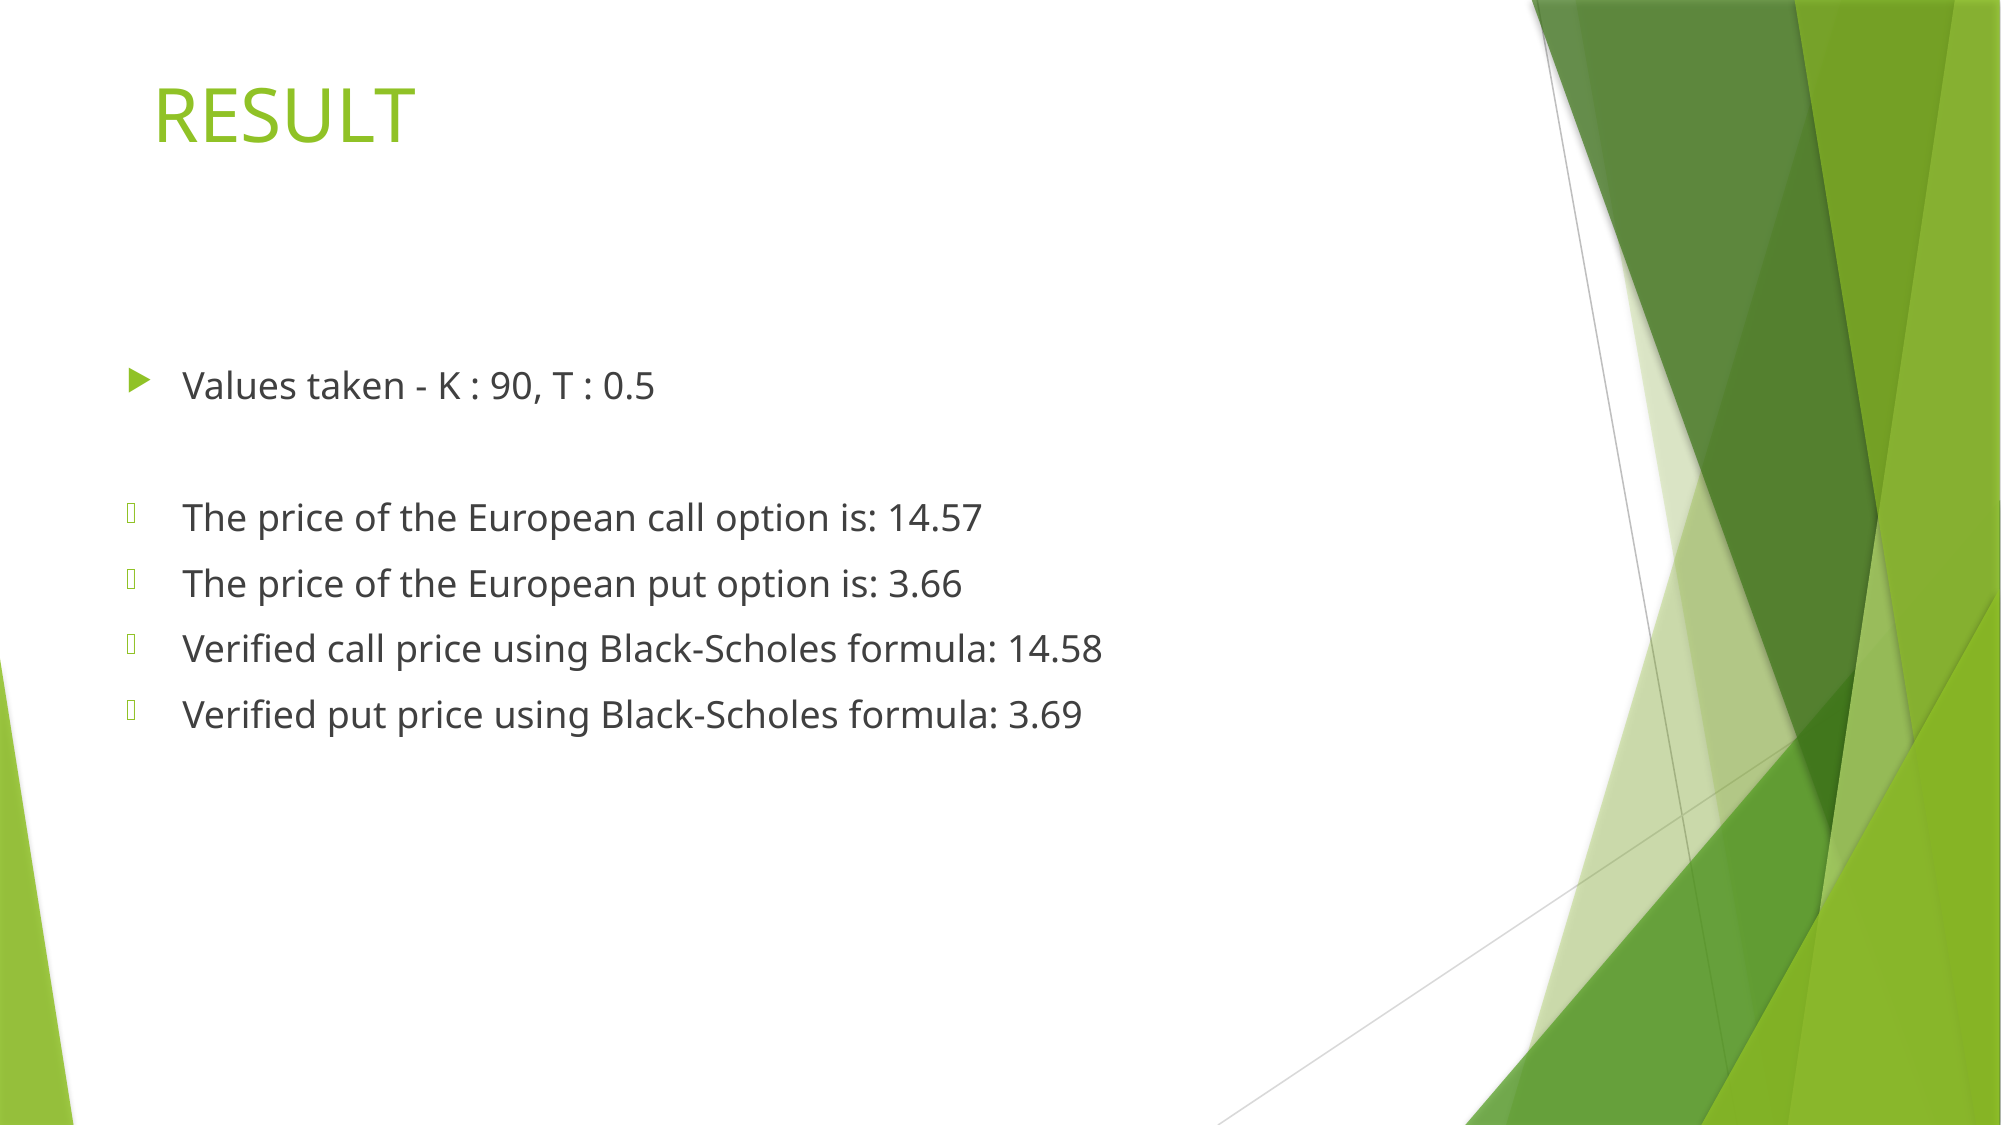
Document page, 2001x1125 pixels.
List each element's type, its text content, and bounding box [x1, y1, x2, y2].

title RESULT [137, 59, 1863, 234]
list Values taken - K : 90, T : 0.5 The price of the European call option is: 14.57 The price of the European put option is: 3.66 Verified call price using Black-Scholes formula: 14.58 Verified put price using Black-Scholes formula: 3.69 [111, 354, 1522, 992]
